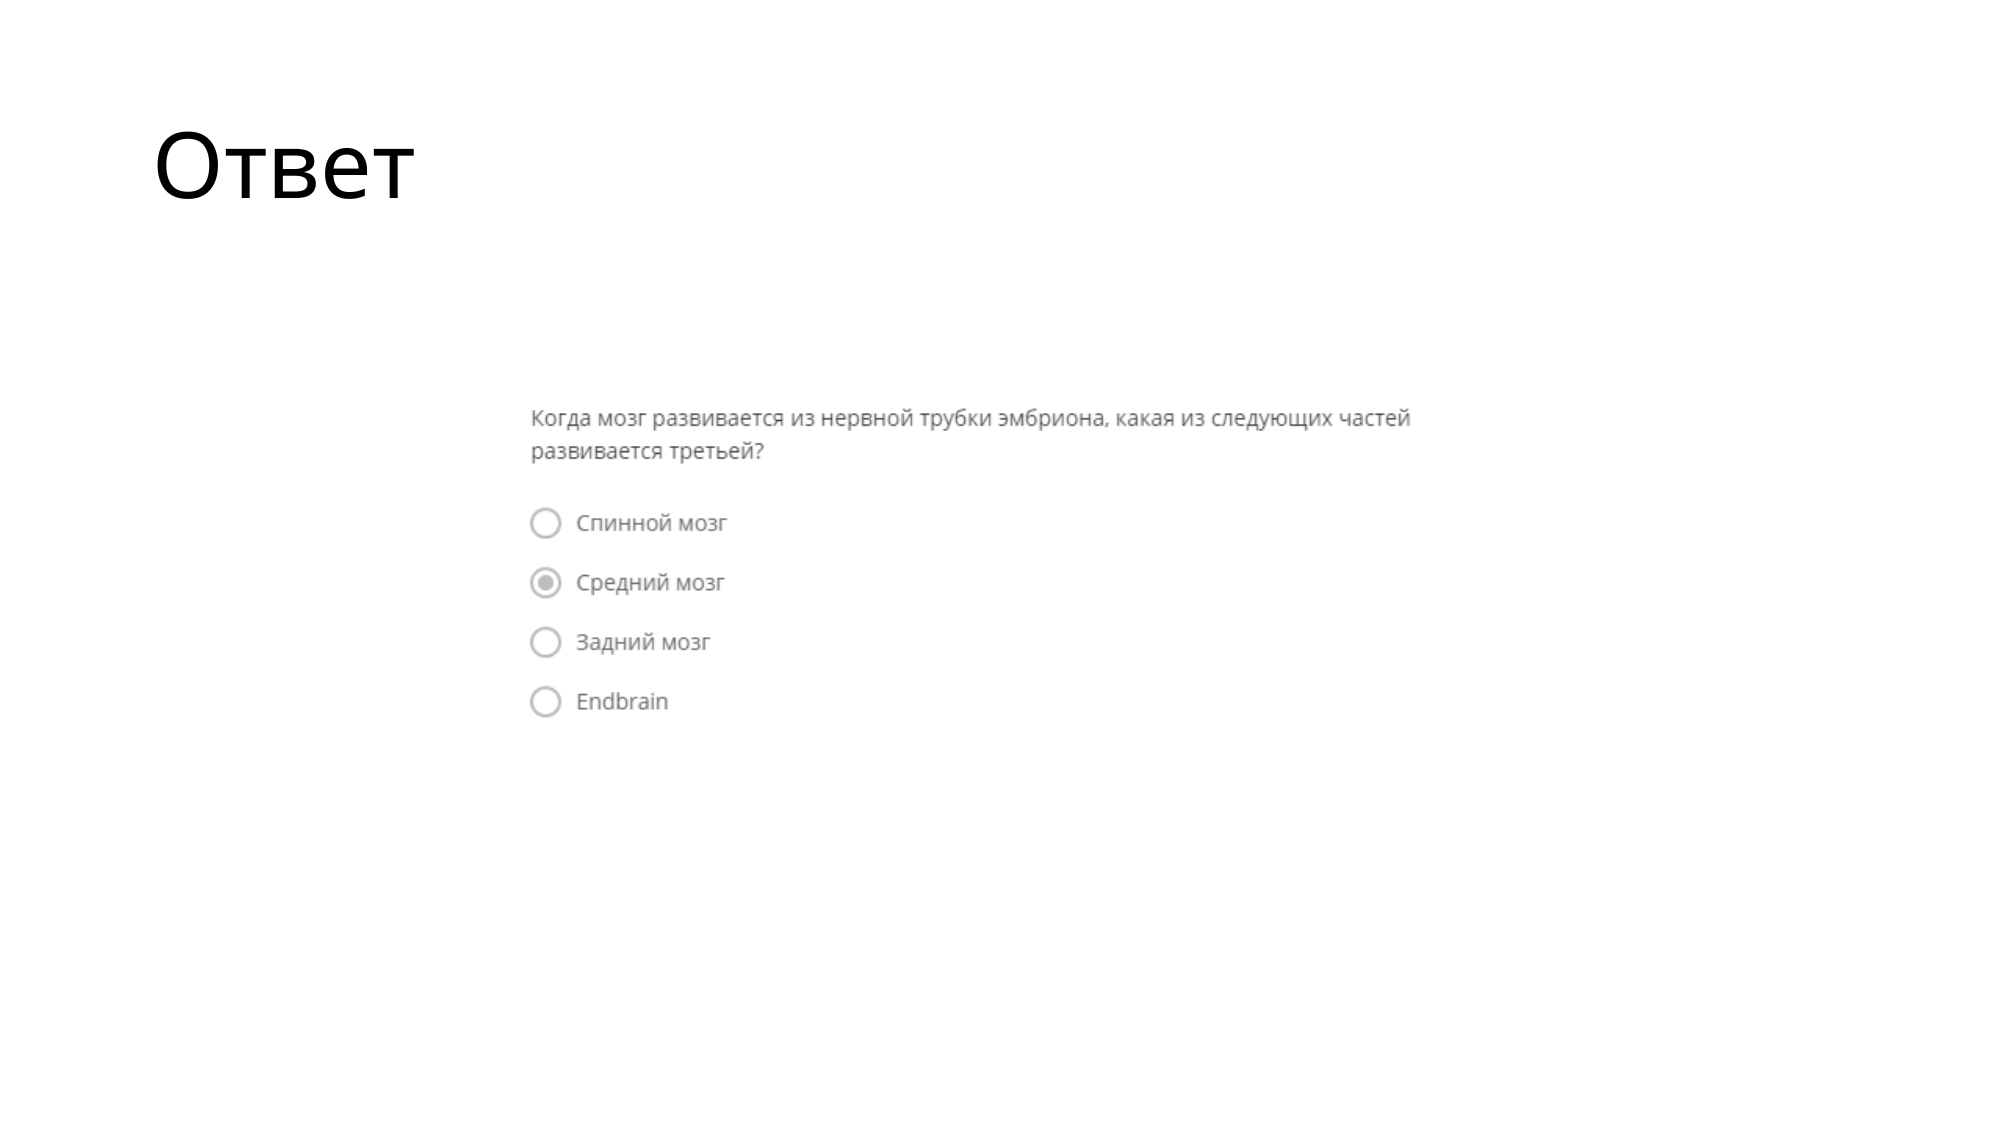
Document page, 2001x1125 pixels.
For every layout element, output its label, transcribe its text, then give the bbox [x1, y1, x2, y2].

picture [510, 398, 1490, 727]
title Ответ [137, 59, 1863, 278]
